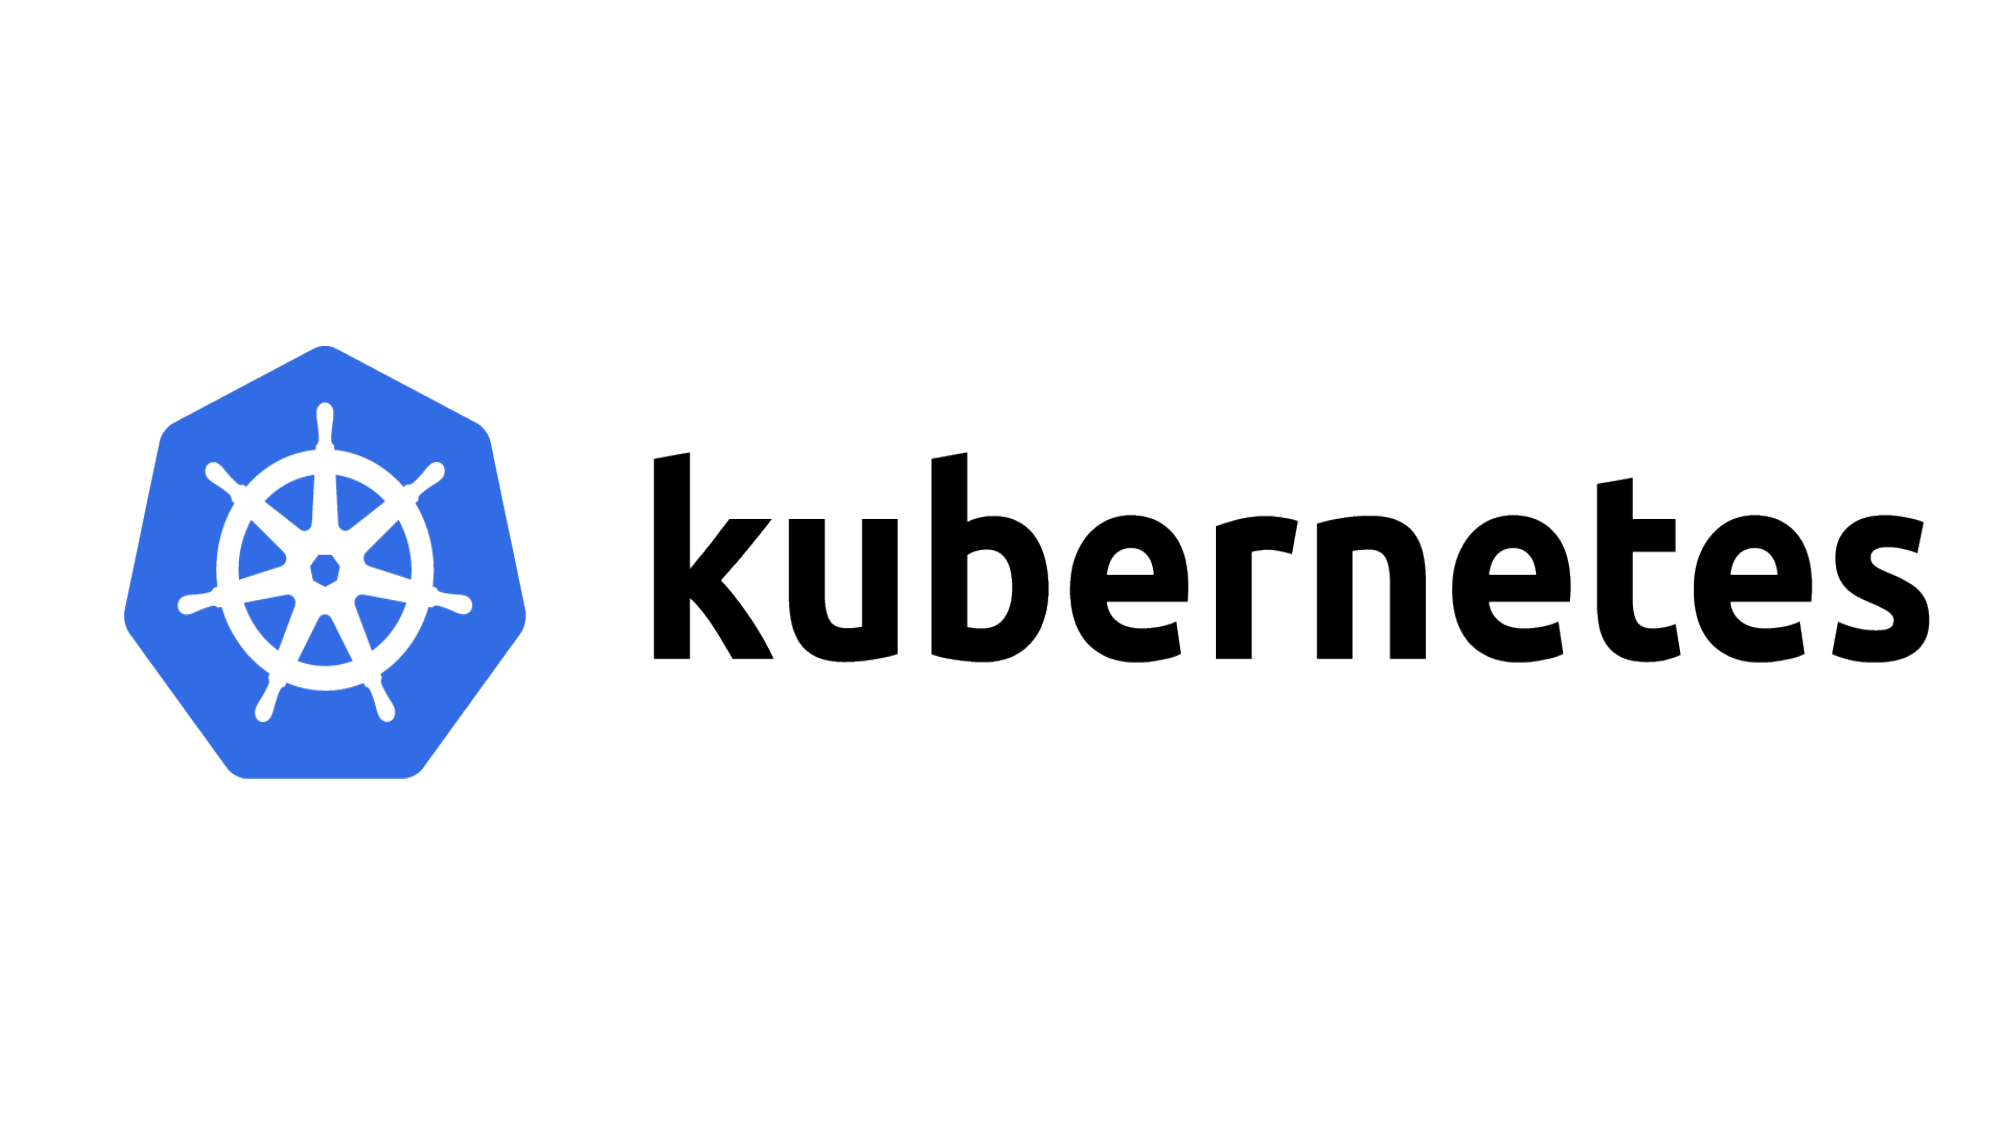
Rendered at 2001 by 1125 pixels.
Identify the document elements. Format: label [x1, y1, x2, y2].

picture [124, 346, 1930, 779]
